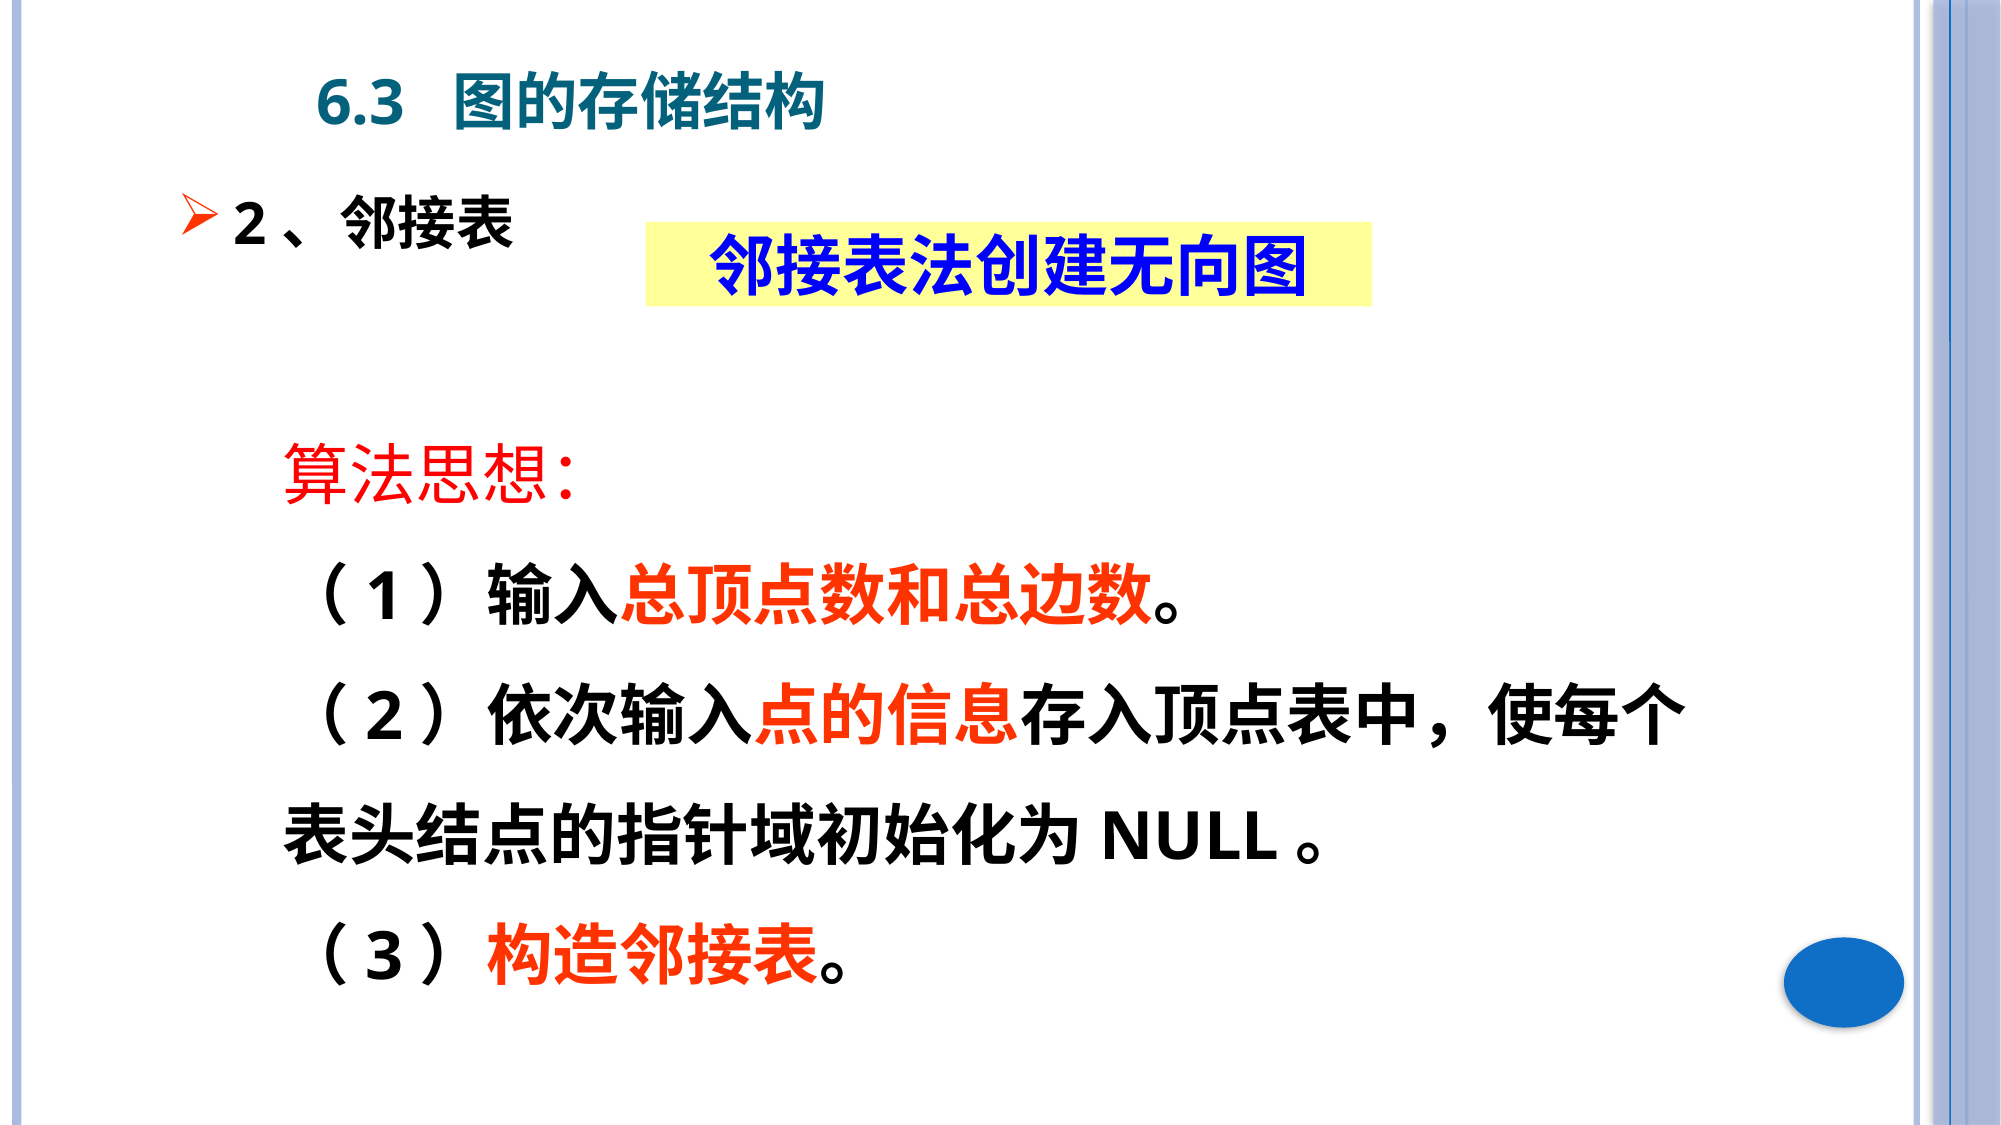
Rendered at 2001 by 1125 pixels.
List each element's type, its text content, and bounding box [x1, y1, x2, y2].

text_box 2、邻接表 [162, 164, 859, 279]
text_box 邻接表法创建无向图 [645, 221, 1373, 307]
text_box 算法思想： （1）输入总顶点数和总边数。 （2）依次输入点的信息存入顶点表中，使每个 表头结点的指针域初始化为NULL。 （3）构造邻接表。 [267, 385, 1709, 1059]
text_box 6.3 图的存储结构 [301, 52, 1034, 145]
